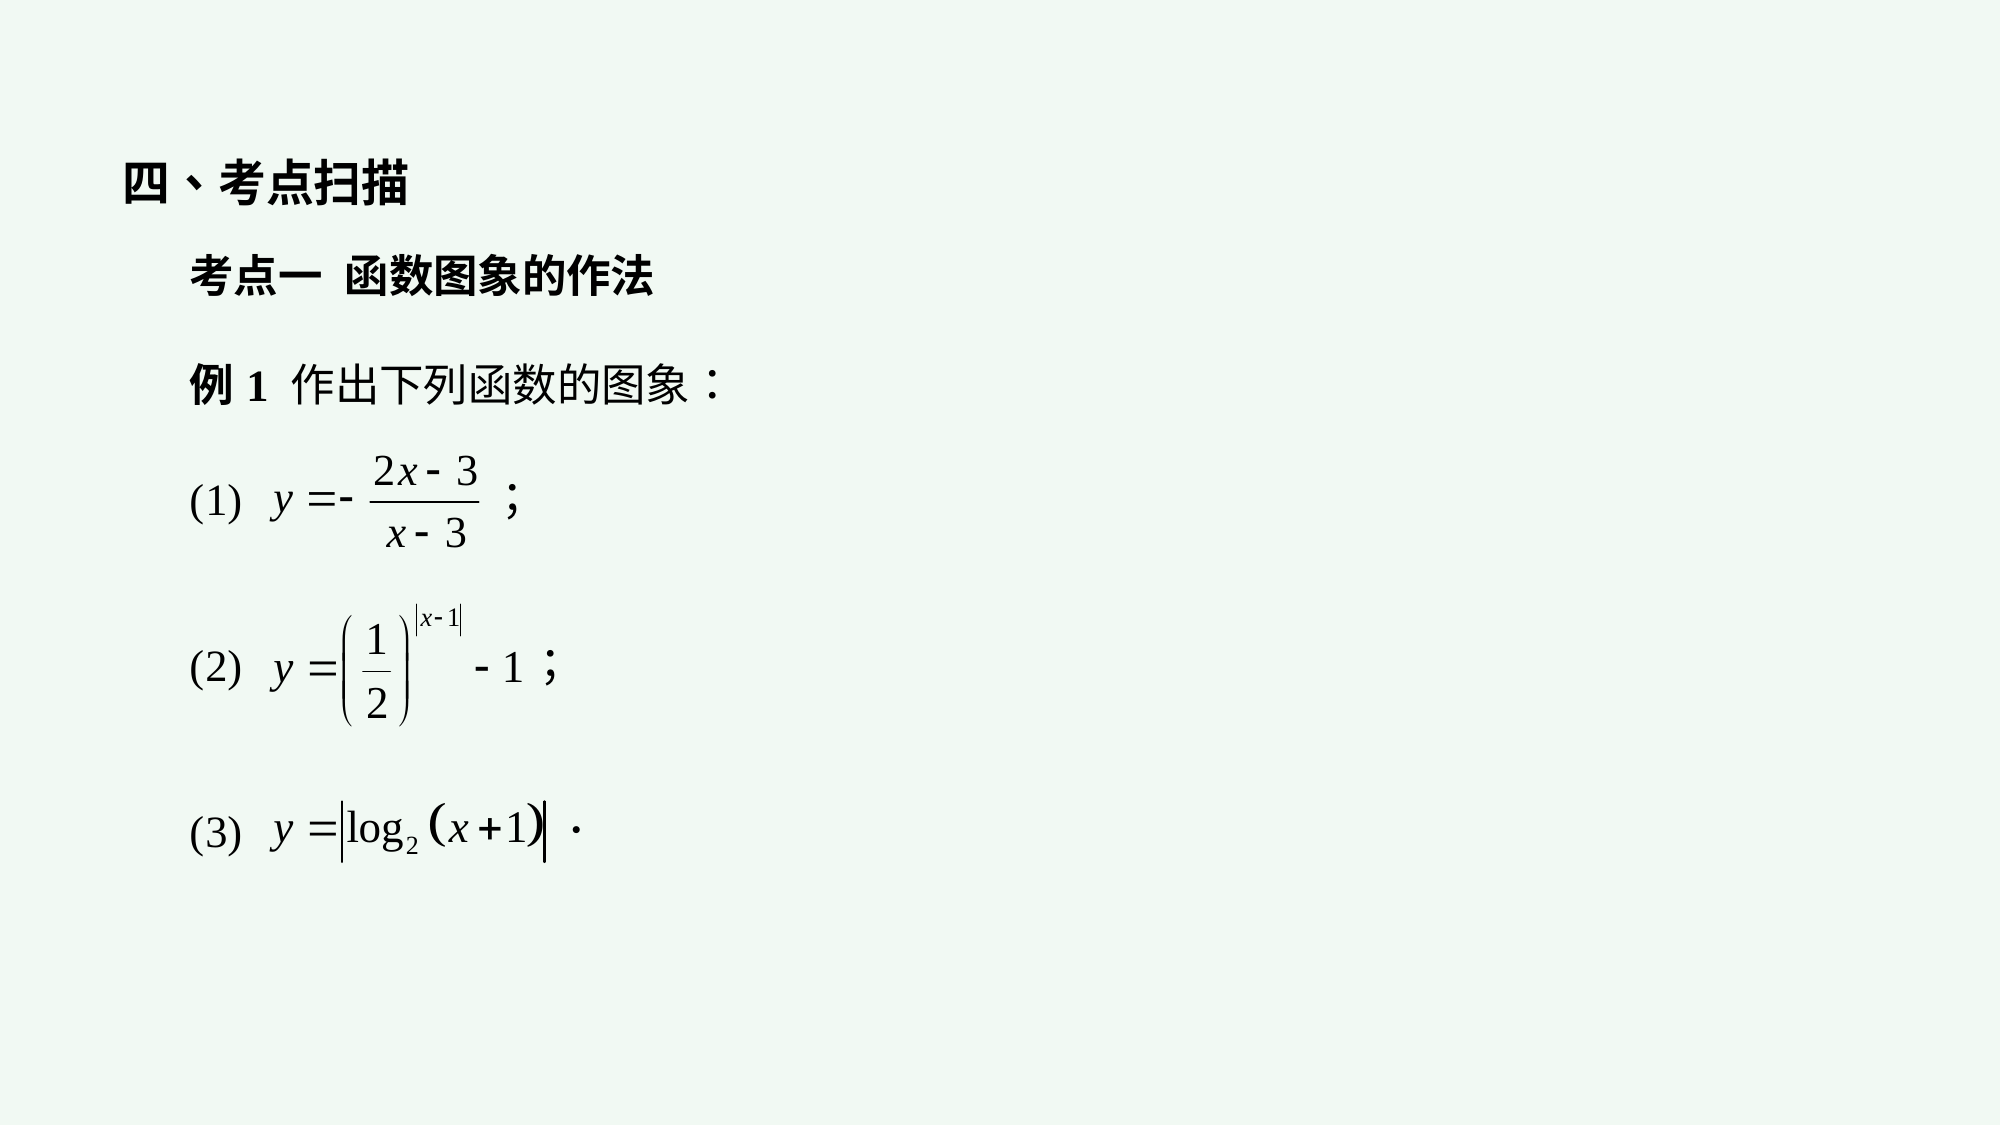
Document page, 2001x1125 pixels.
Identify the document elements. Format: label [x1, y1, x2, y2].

text_box [122, 247, 1881, 902]
text_box [122, 147, 2000, 223]
